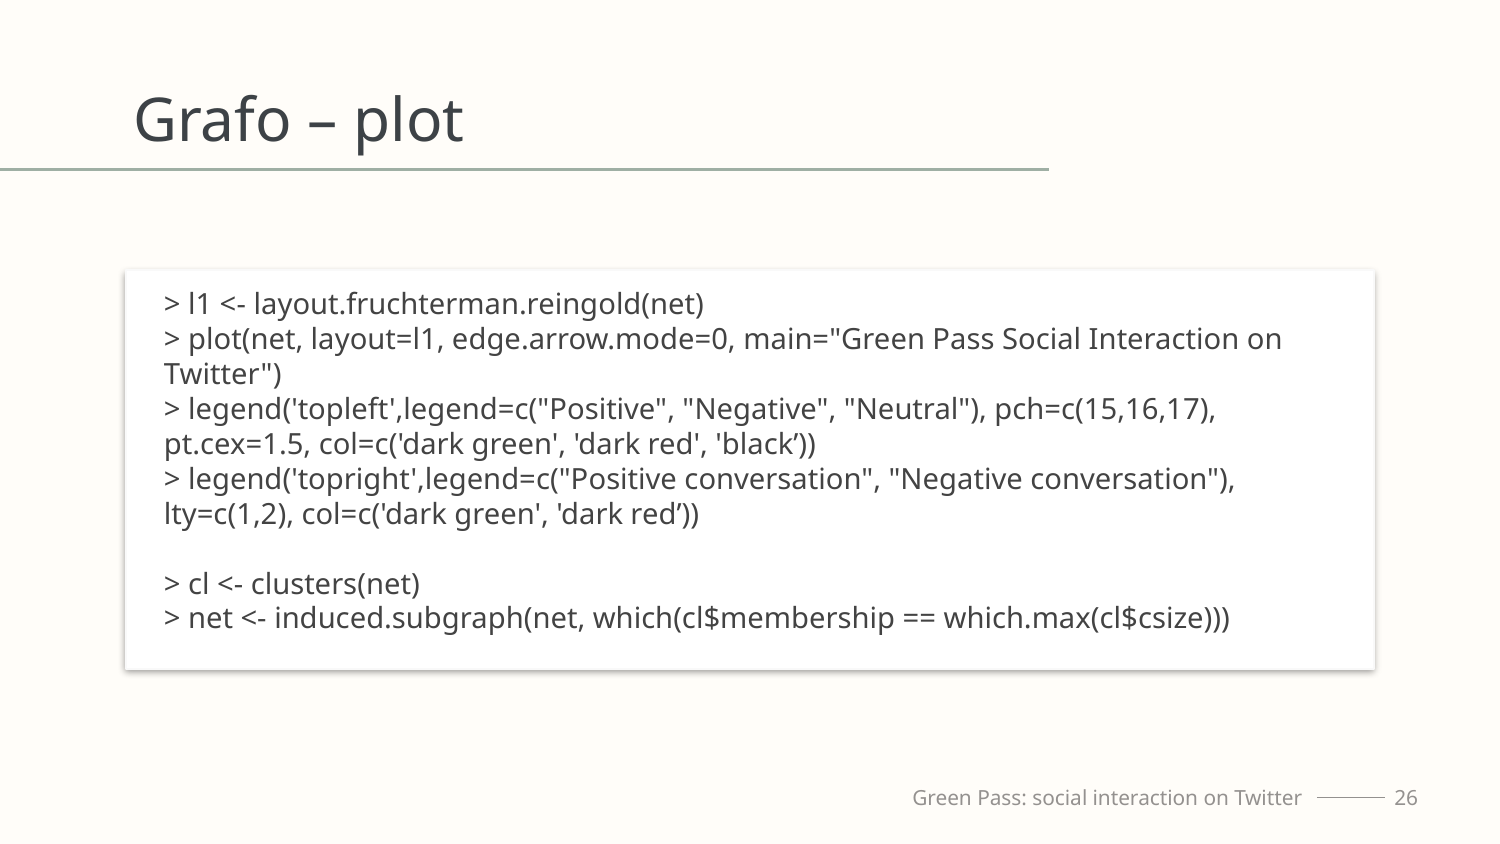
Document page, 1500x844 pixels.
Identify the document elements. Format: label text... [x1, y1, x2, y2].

subtitle Green Pass: social interaction on Twitter [871, 769, 1317, 825]
list > l1 <- layout.fruchterman.reingold(net) > plot(net, layout=l1, edge.arrow.mode=0, main="Green Pass Social Interaction on Twitter") > legend('topleft',legend=c("Positive", "Negative", "Neutral"), pch=c(15,16,17), pt.cex=1.5, col=c('dark green', 'dark red', 'black’)) > legend('topright',legend=c("Positive conversation", "Negative conversation"), lty=c(1,2), col=c('dark green', 'dark red’)) > cl <- clusters(net) > net <- induced.subgraph(net, which(cl$membership == which.max(cl$csize))) [125, 269, 1375, 670]
title Grafo – plot [118, 70, 1382, 165]
